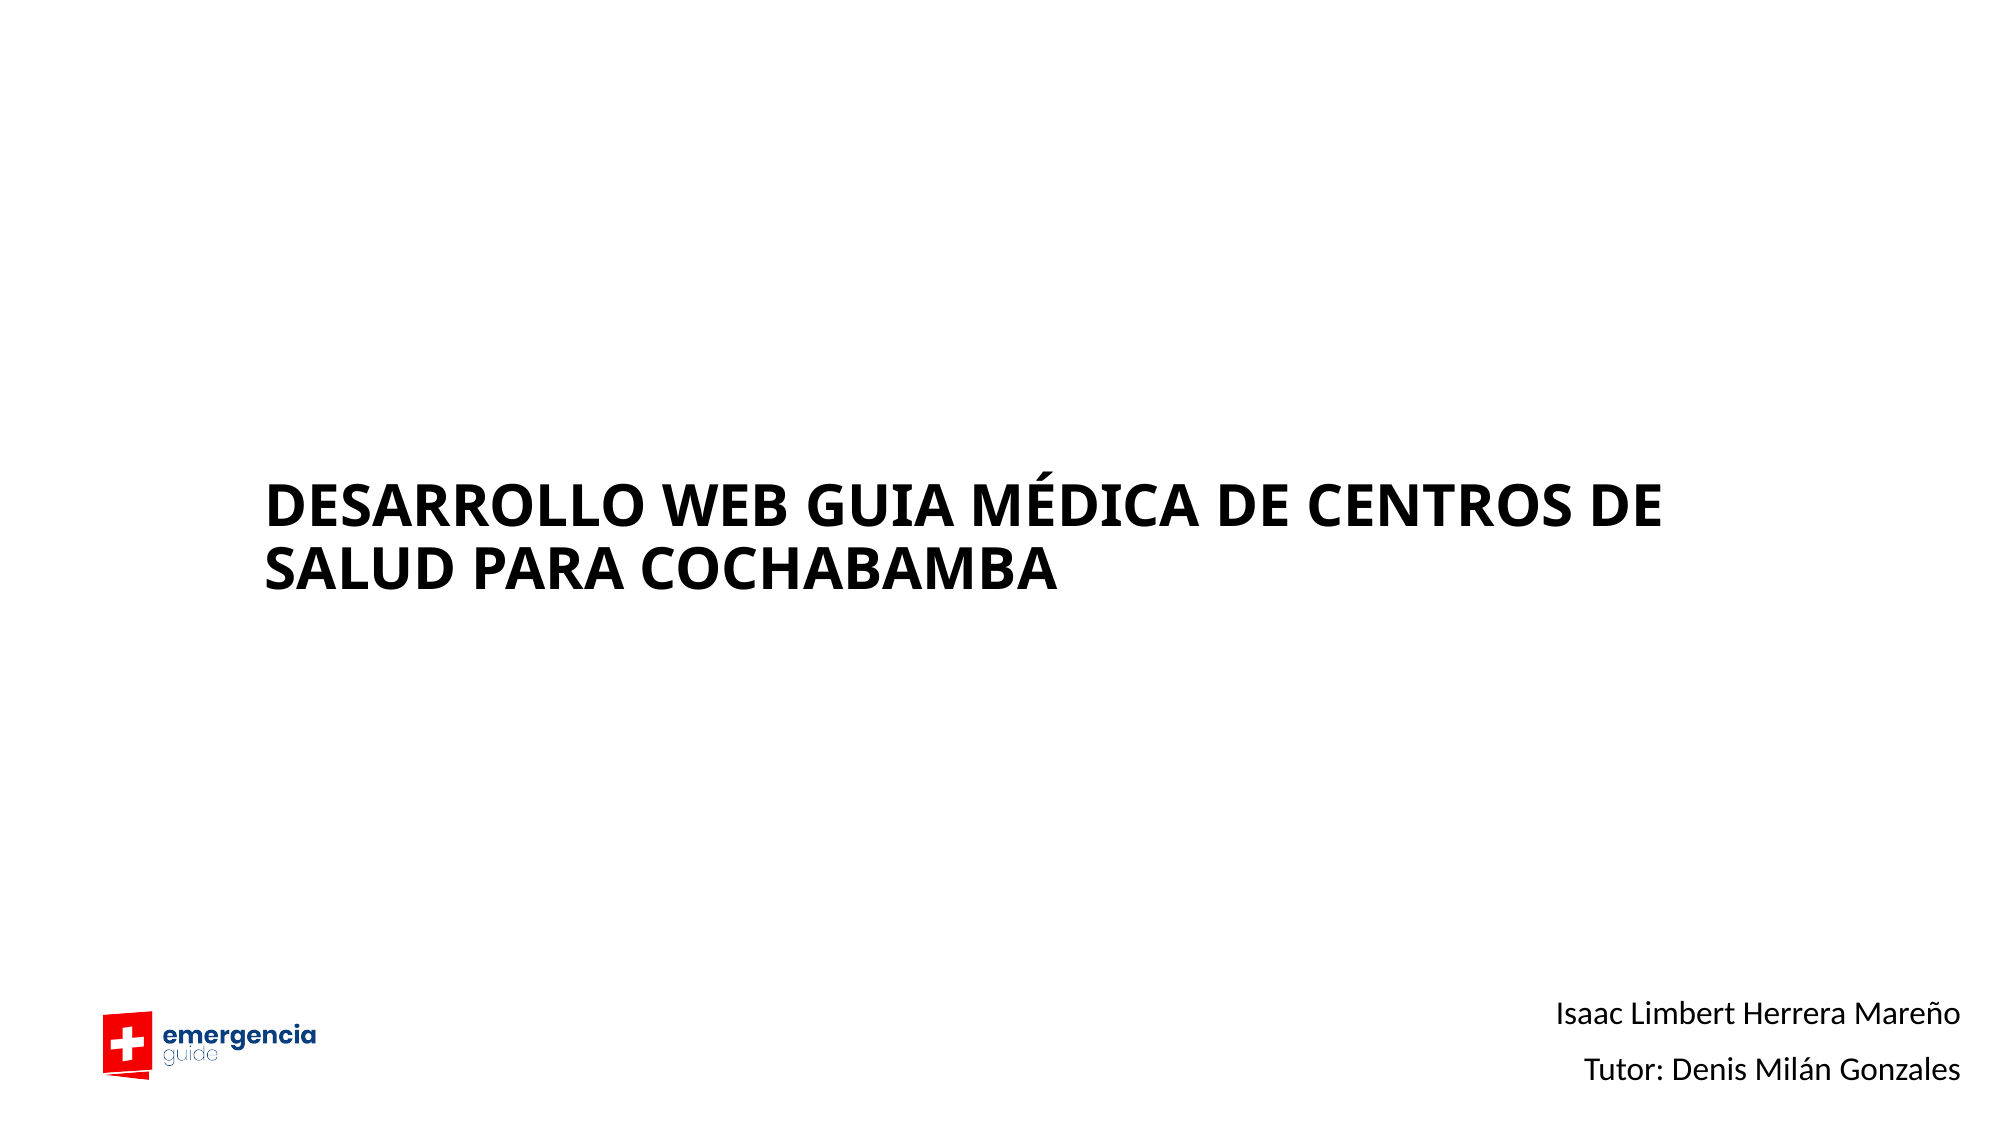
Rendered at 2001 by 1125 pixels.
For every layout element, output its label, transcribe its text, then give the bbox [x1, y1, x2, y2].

title DESARROLLO WEB GUIA MÉDICA DE CENTROS DE SALUD PARA COCHABAMBA [249, 460, 1750, 610]
subtitle Isaac Limbert Herrera Mareño Tutor: Denis Milán Gonzales [1355, 987, 1977, 1104]
picture [103, 1011, 317, 1080]
